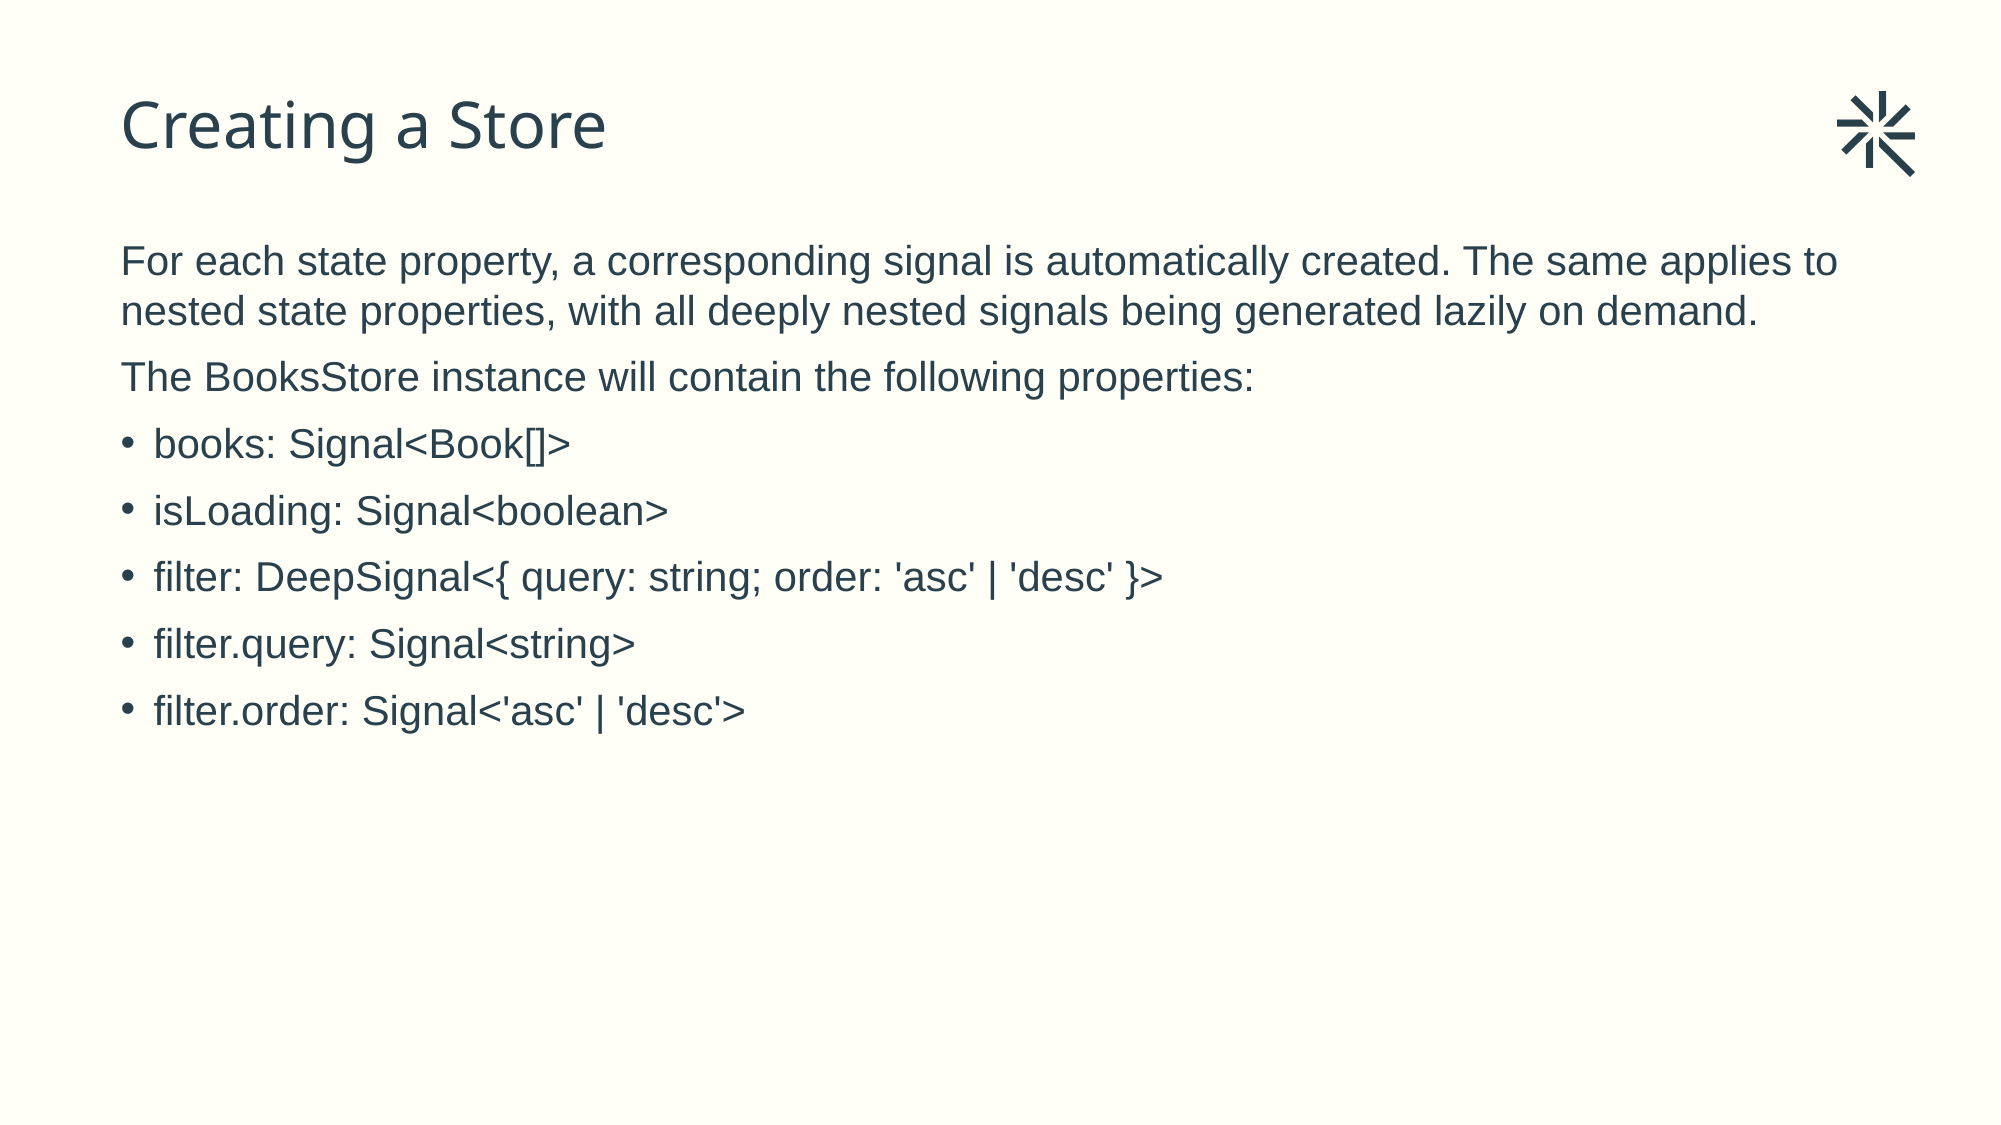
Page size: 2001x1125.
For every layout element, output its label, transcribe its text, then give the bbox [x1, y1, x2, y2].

title Creating a Store [112, 90, 1773, 181]
list For each state property, a corresponding signal is automatically created. The same applies to nested state properties, with all deeply nested signals being generated lazily on demand. The BooksStore instance will contain the following properties: books: Signal<Book[]> isLoading: Signal<boolean> filter: DeepSignal<{ query: string; order: 'asc' | 'desc' }> filter.query: Signal<string> filter.order: Signal<'asc' | 'desc'> [112, 225, 1888, 1038]
picture [1837, 91, 1915, 177]
